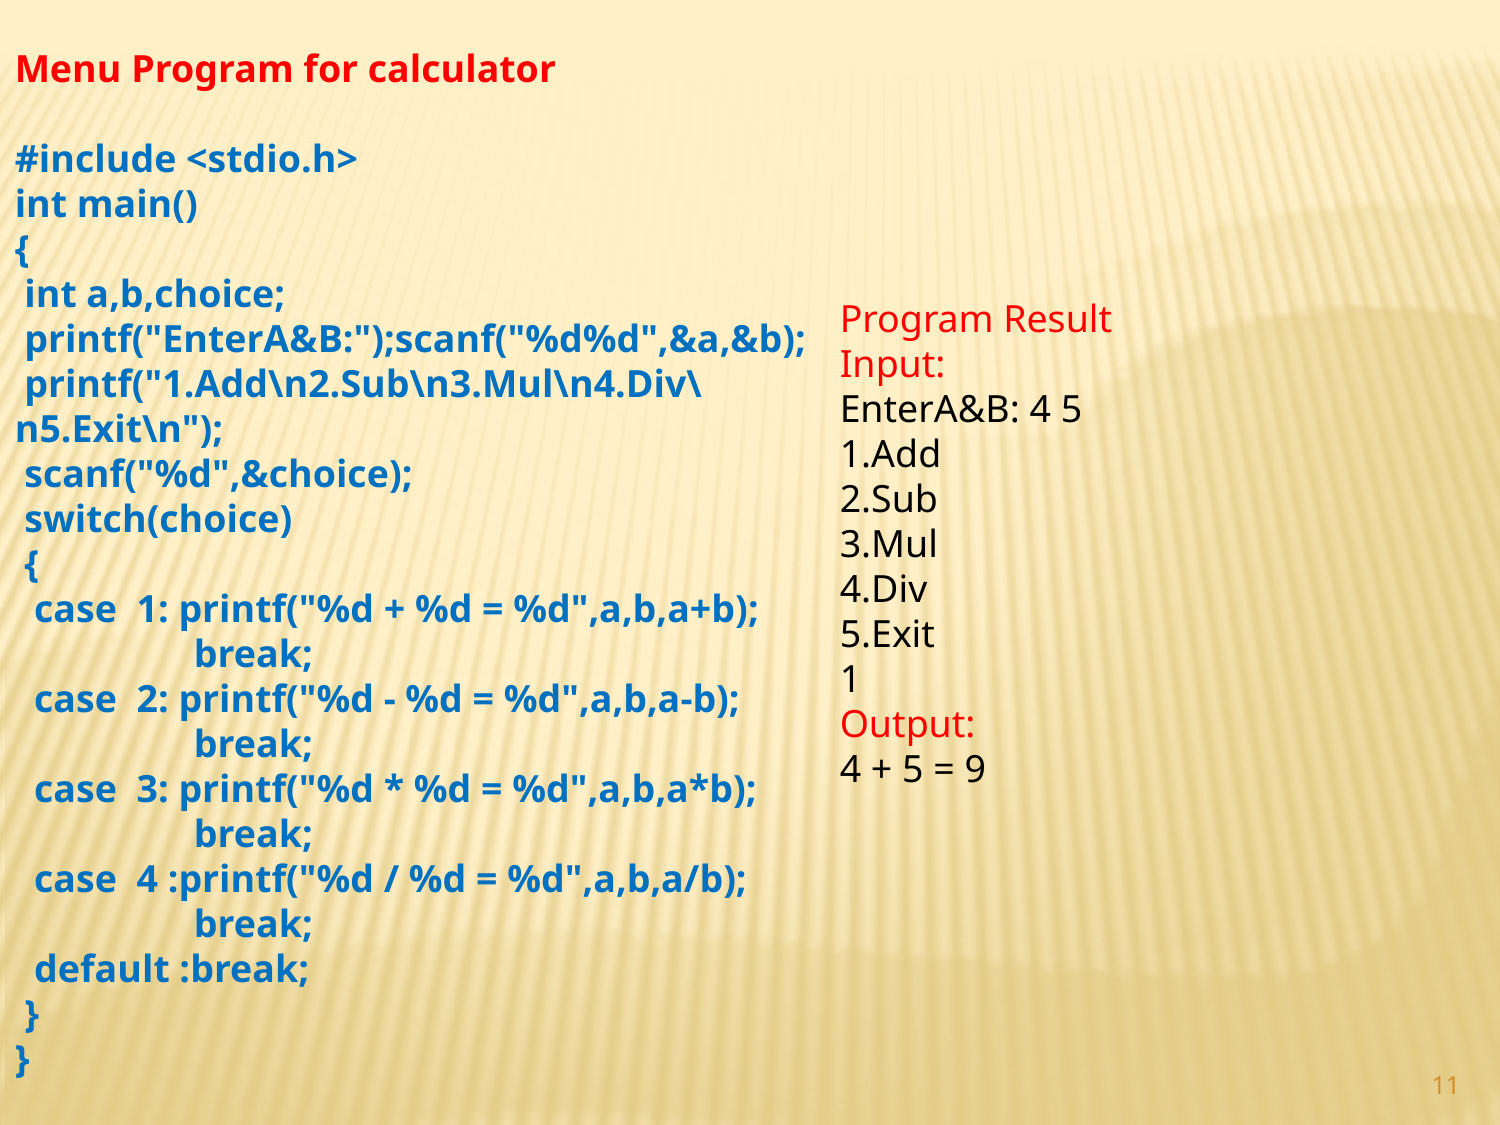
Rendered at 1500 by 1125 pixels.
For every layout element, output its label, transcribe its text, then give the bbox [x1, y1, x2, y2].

text_box Program Result Input: EnterA&B: 4 5 1.Add 2.Sub 3.Mul 4.Div 5.Exit 1 Output: 4 + 5 = 9 [824, 287, 1425, 798]
slide_number 11 [1350, 1062, 1475, 1103]
text_box Menu Program for calculator #include <stdio.h> int main() { int a,b,choice; printf("EnterA&B:");scanf("%d%d",&a,&b); printf("1.Add\n2.Sub\n3.Mul\n4.Div\n5.Exit\n"); scanf("%d",&choice); switch(choice) { case 1: printf("%d + %d = %d",a,b,a+b); break; case 2: printf("%d - %d = %d",a,b,a-b); break; case 3: printf("%d * %d = %d",a,b,a*b); break; case 4 :printf("%d / %d = %d",a,b,a/b); break; default :break; } } [0, 37, 825, 1125]
